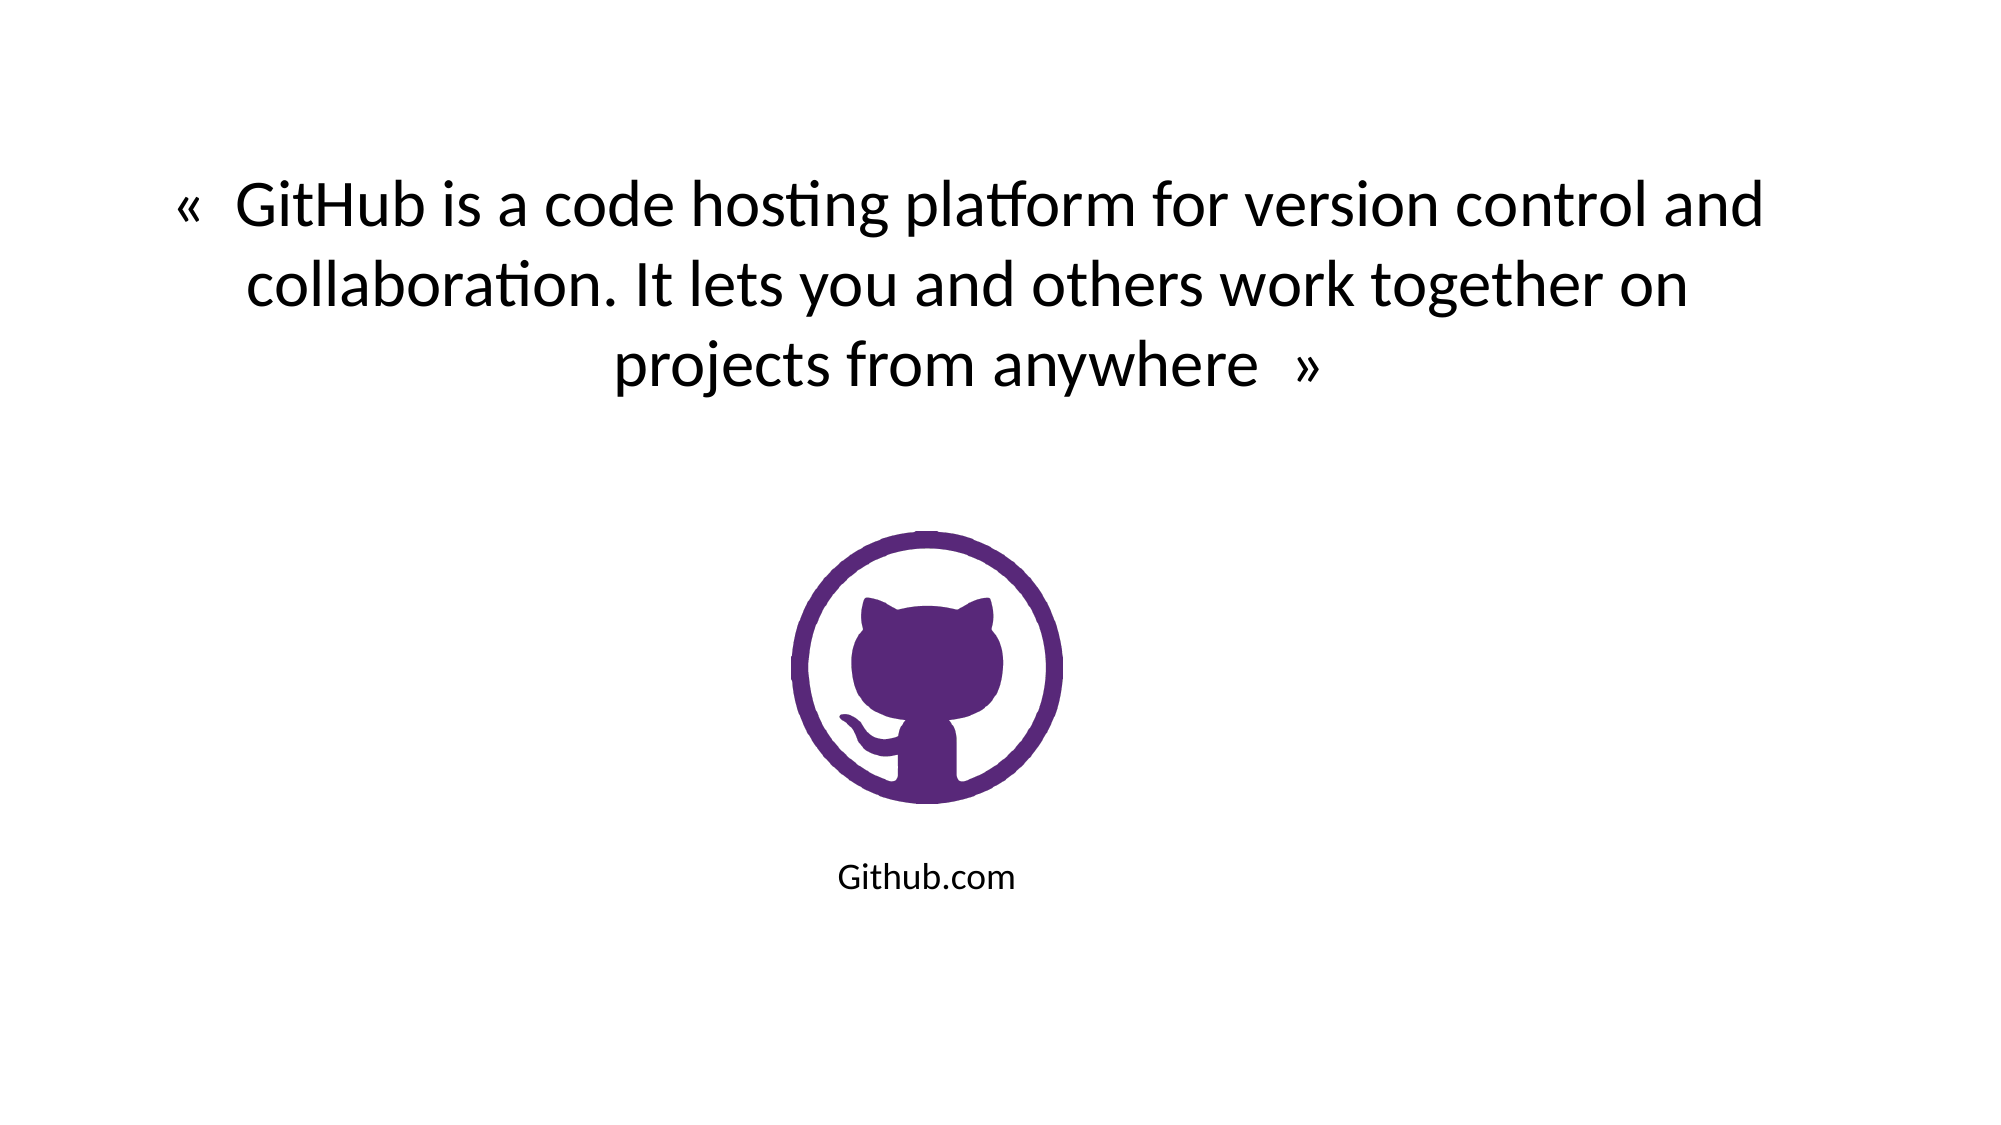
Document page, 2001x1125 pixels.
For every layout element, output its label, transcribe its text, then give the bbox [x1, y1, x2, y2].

text_box Github.com [822, 844, 1032, 905]
text_box « GitHub is a code hosting platform for version control and collaboration. It lets you and others work together on projects from anywhere » [132, 152, 1805, 488]
picture [790, 531, 1063, 804]
